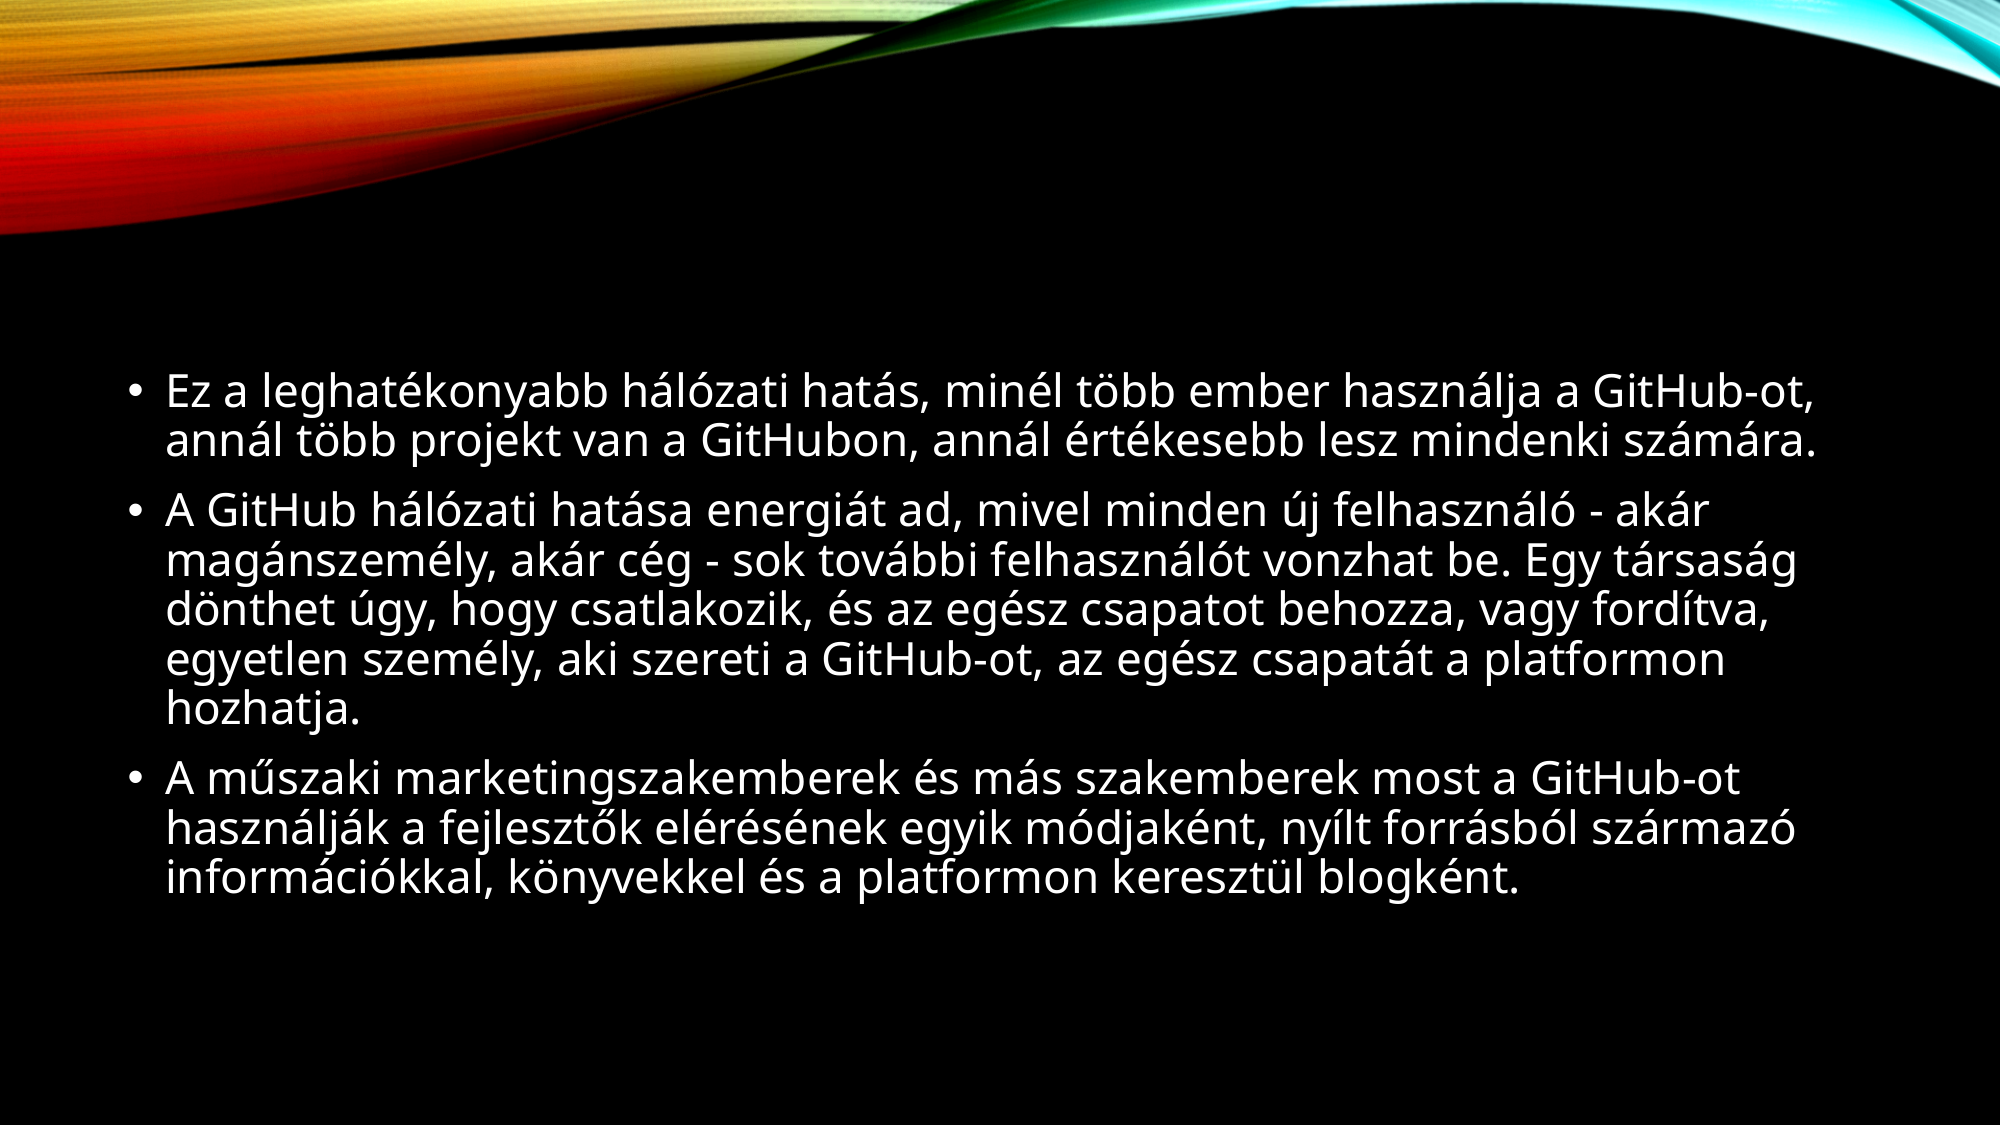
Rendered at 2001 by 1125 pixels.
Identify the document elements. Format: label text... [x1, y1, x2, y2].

list Ez a leghatékonyabb hálózati hatás, minél több ember használja a GitHub-ot, annál több projekt van a GitHubon, annál értékesebb lesz mindenki számára. A GitHub hálózati hatása energiát ad, mivel minden új felhasználó - akár magánszemély, akár cég - sok további felhasználót vonzhat be. Egy társaság dönthet úgy, hogy csatlakozik, és az egész csapatot behozza, vagy fordítva, egyetlen személy, aki szereti a GitHub-ot, az egész csapatát a platformon hozhatja. A műszaki marketingszakemberek és más szakemberek most a GitHub-ot használják a fejlesztők elérésének egyik módjaként, nyílt forrásból származó információkkal, könyvekkel és a platformon keresztül blogként. [112, 360, 1888, 1021]
picture [0, 0, 2000, 237]
